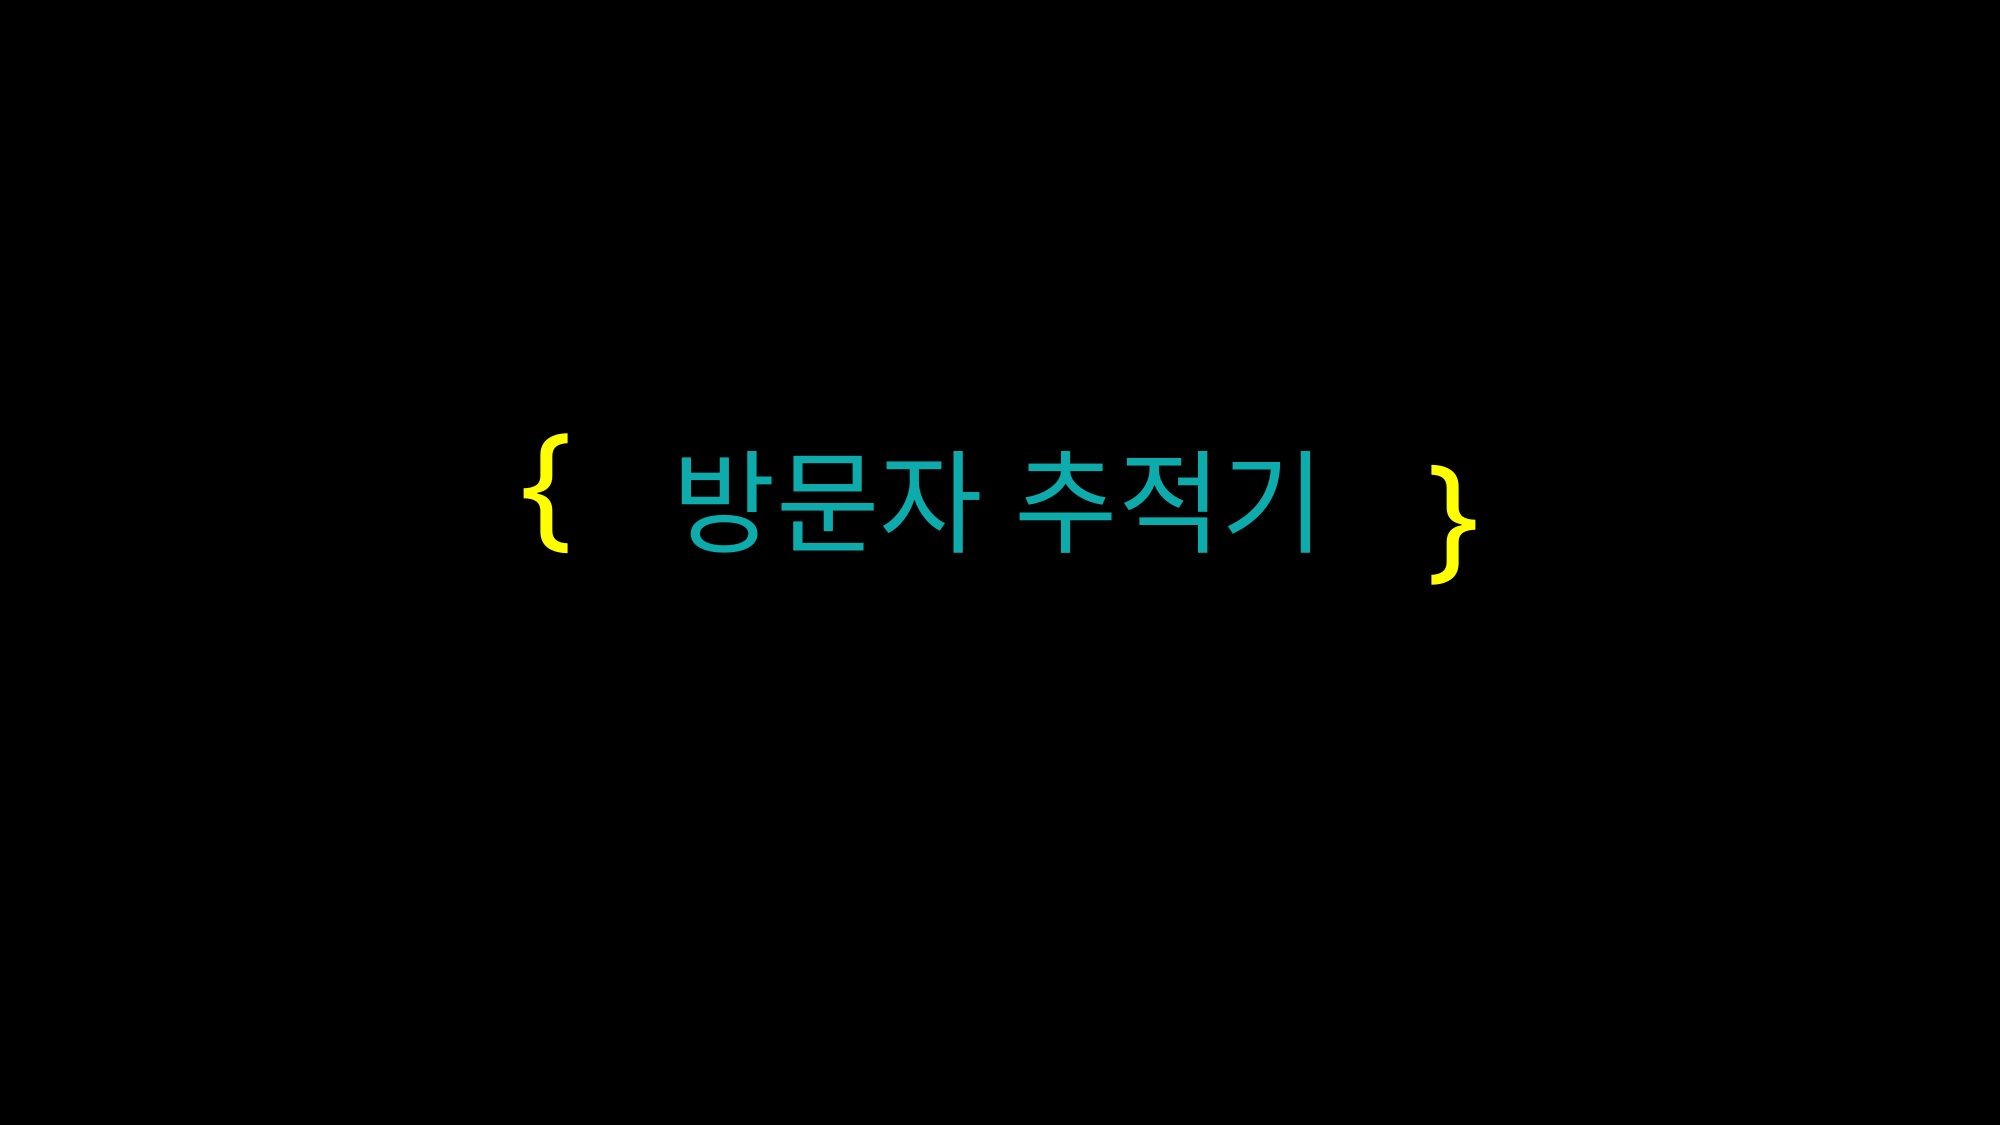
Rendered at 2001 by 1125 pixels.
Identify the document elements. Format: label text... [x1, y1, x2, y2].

title 방문자 추적기 [585, 409, 1413, 607]
